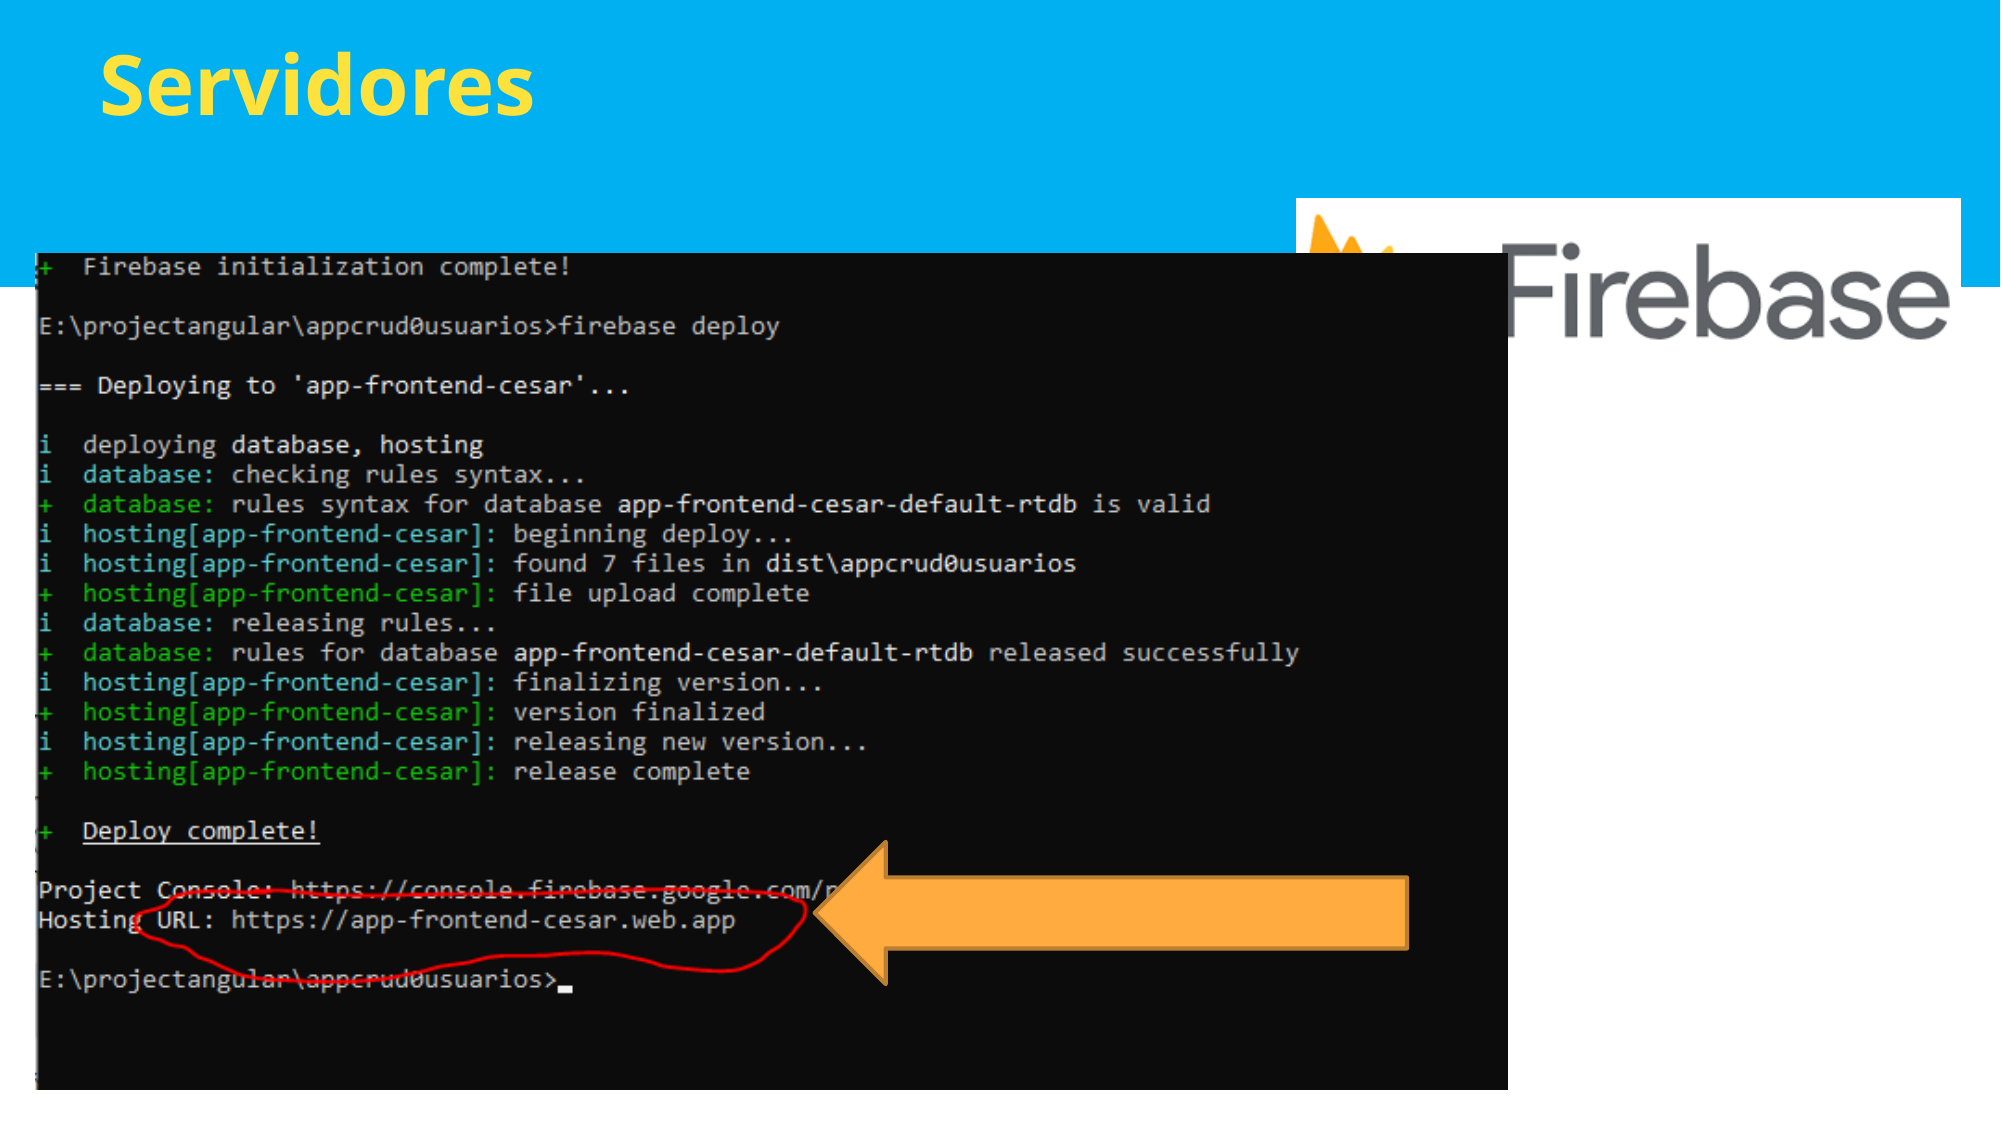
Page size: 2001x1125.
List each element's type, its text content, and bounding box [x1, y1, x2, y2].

text_box Servidores [92, 24, 1901, 222]
text_box [0, 0, 2000, 287]
picture [35, 199, 1961, 1090]
